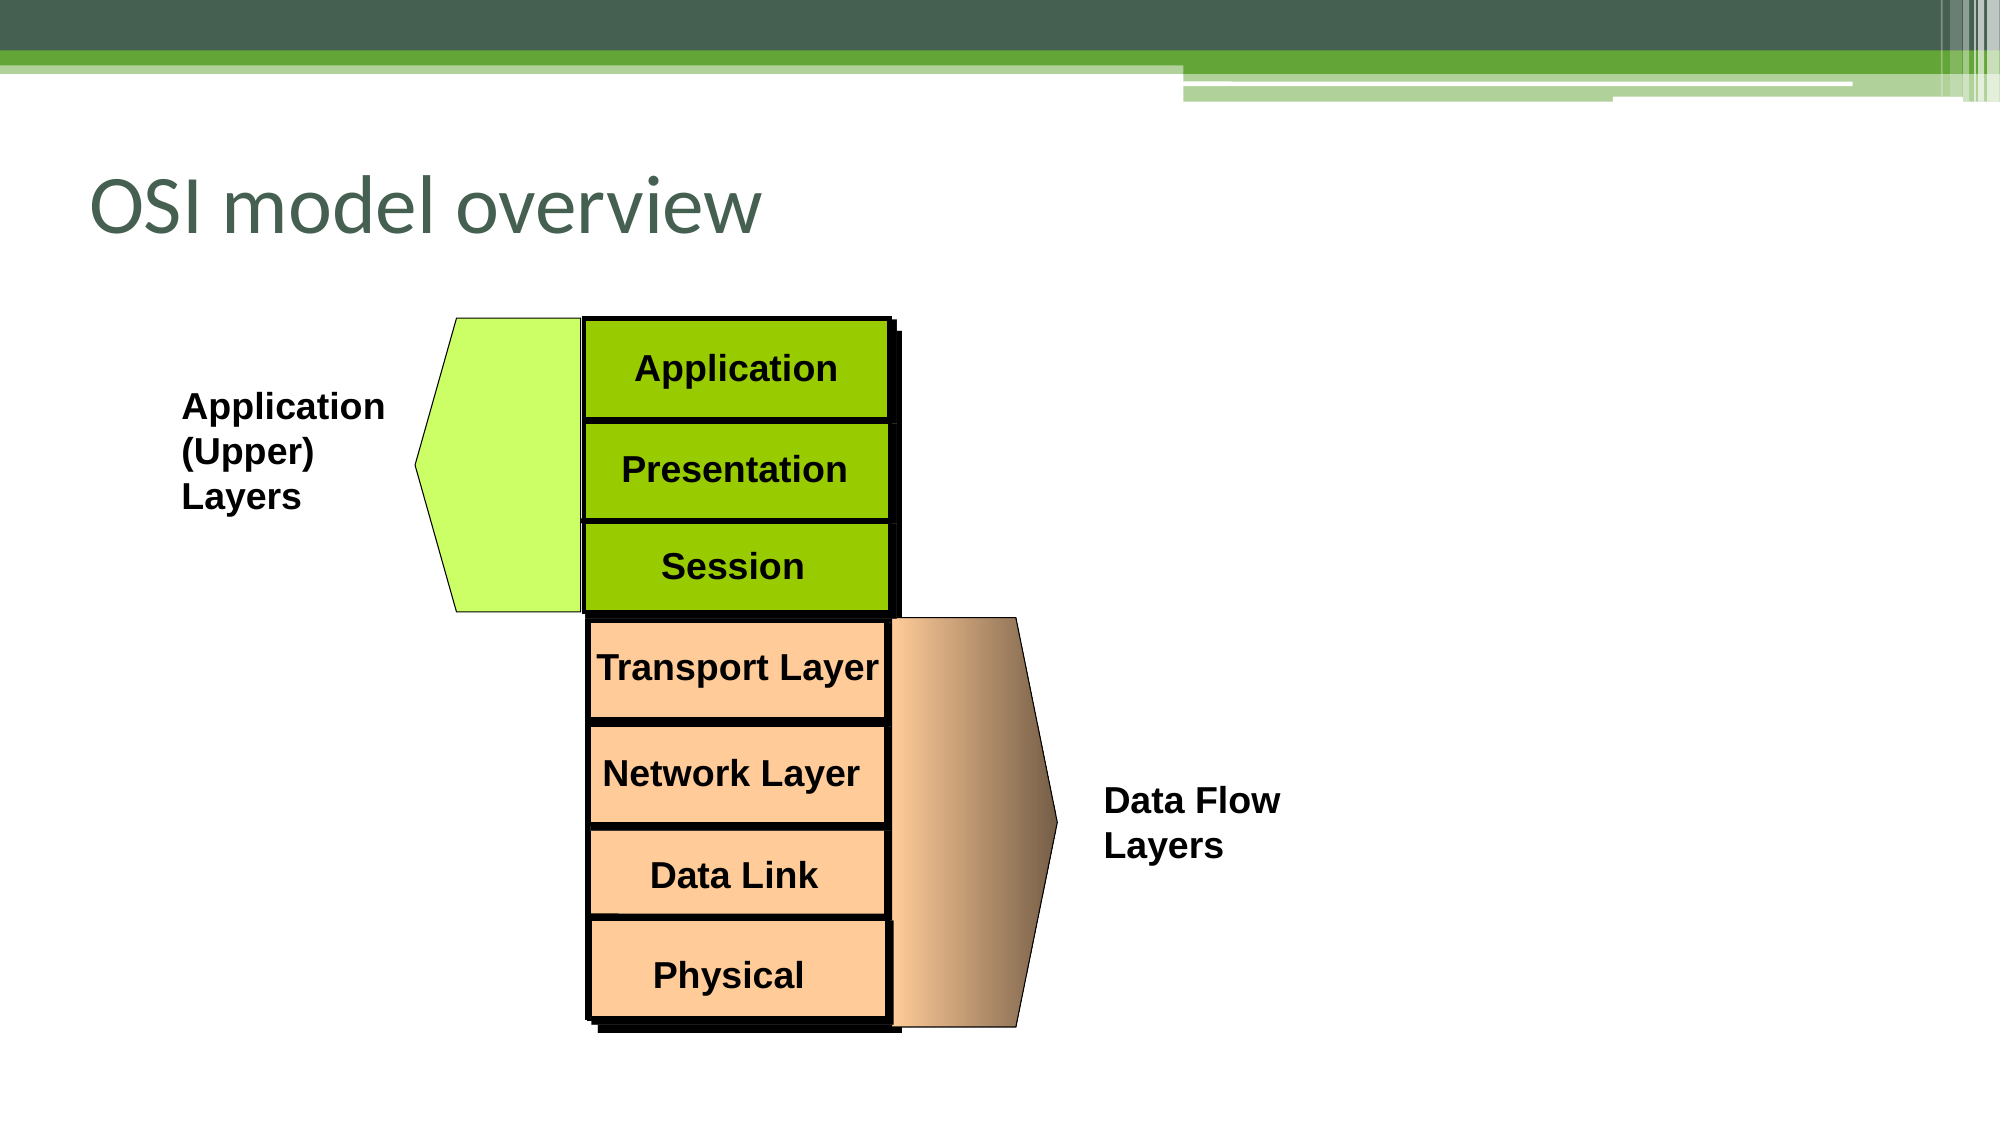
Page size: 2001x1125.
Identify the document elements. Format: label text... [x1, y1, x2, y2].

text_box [166, 318, 1307, 1028]
title OSI model overview [74, 112, 1875, 288]
